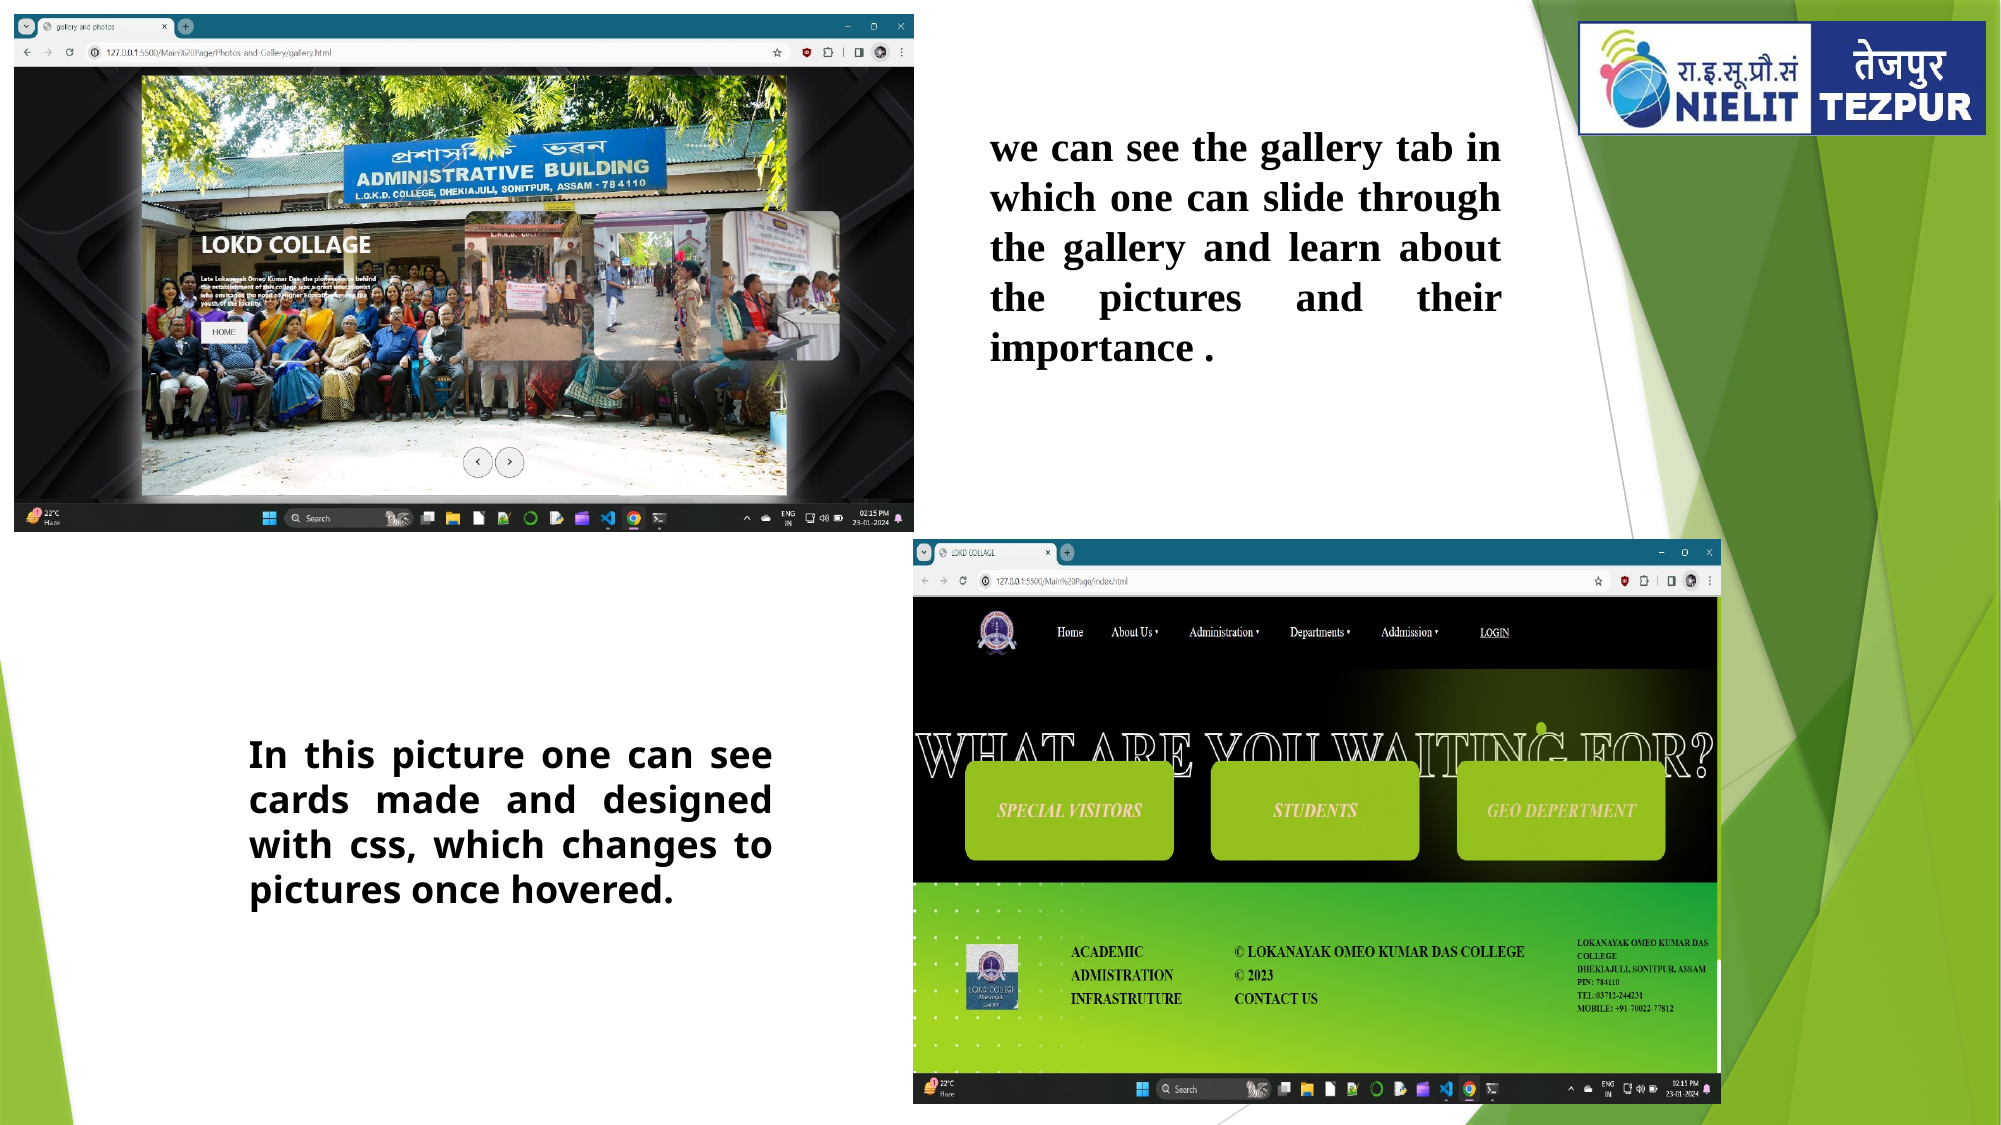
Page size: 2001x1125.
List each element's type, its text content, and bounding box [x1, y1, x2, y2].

picture [1577, 20, 1987, 137]
picture [13, 14, 914, 532]
picture [912, 539, 1722, 1105]
text_box In this picture one can see cards made and designed with css, which changes to pictures once hovered. [234, 723, 789, 919]
text_box we can see the gallery tab in which one can slide through the gallery and learn about the pictures and their importance . [975, 112, 1517, 428]
